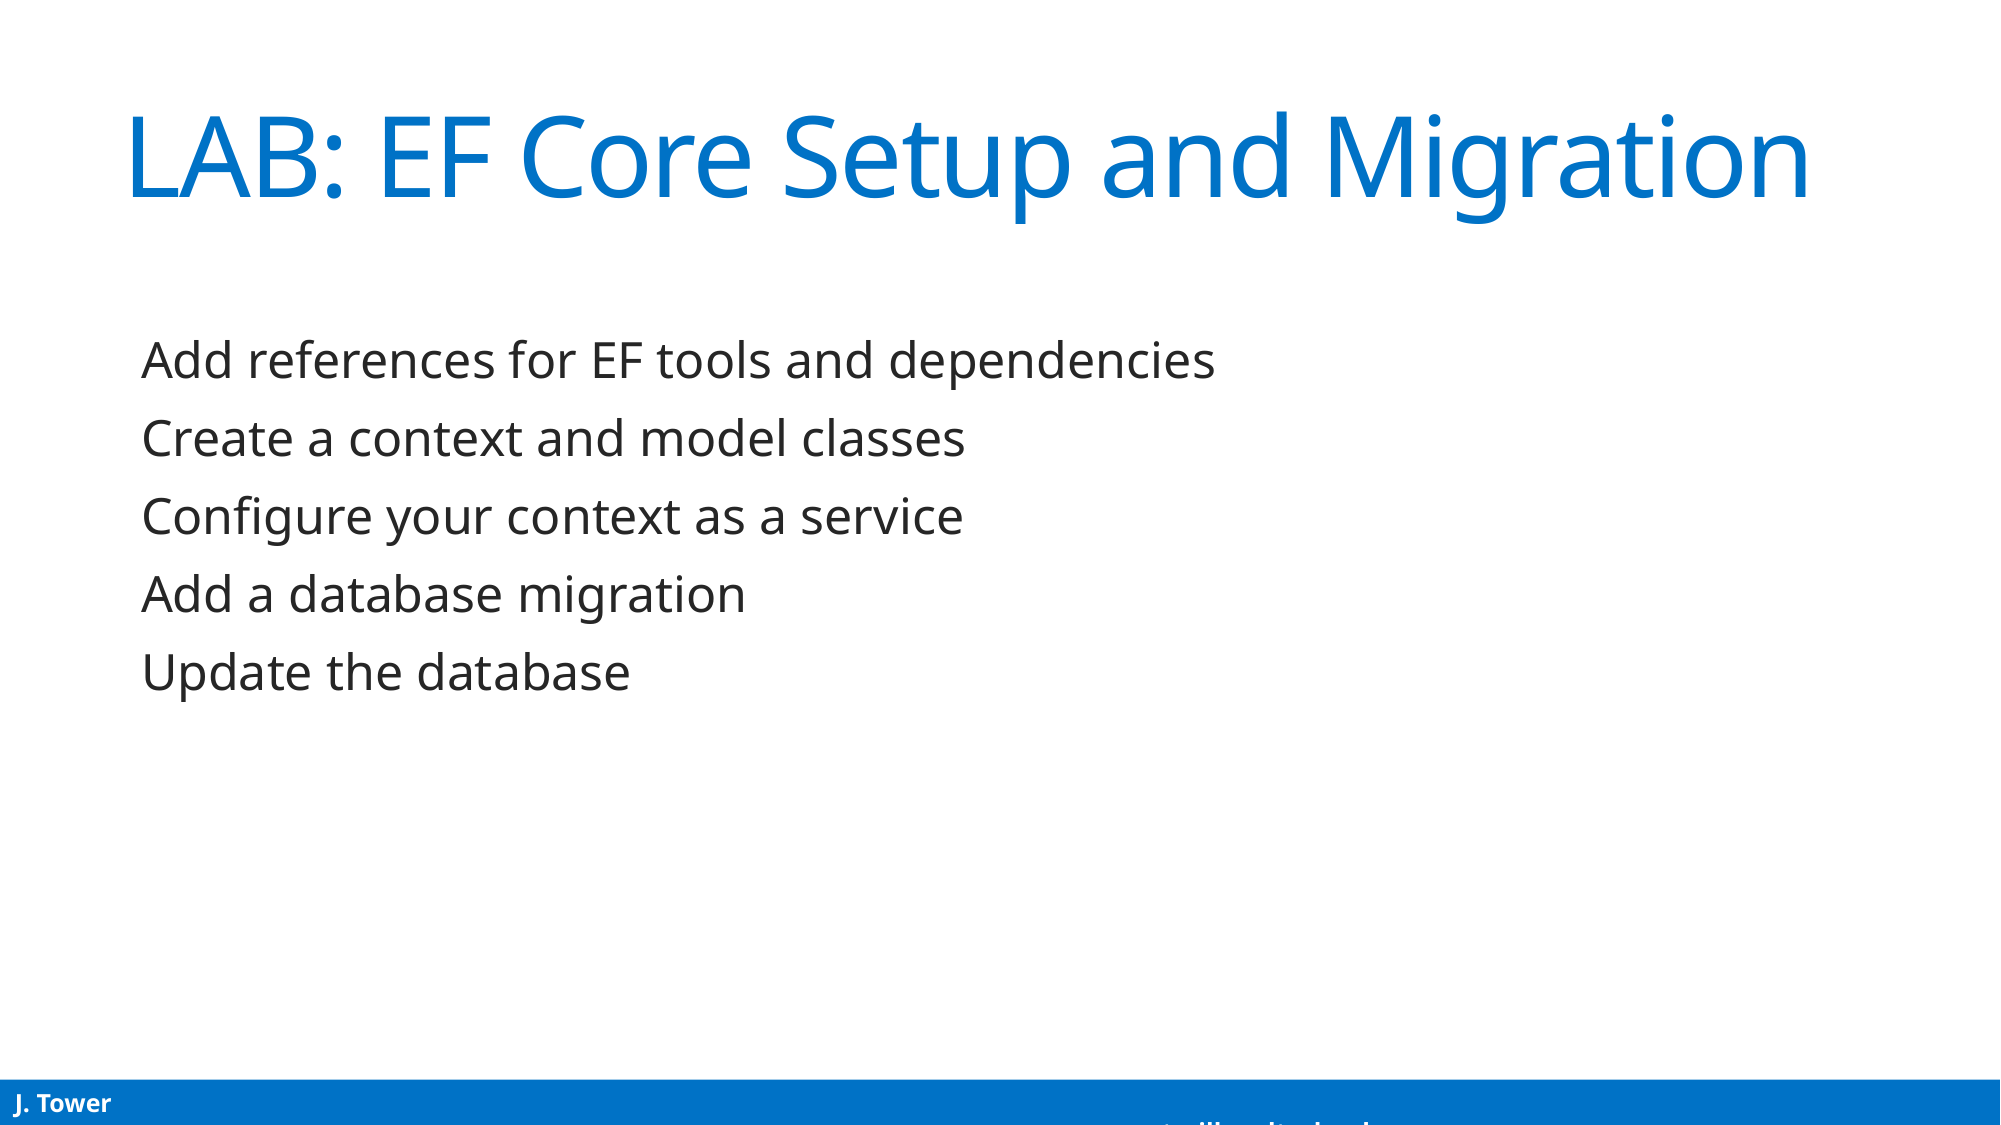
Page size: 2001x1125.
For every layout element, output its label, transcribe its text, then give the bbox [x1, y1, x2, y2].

title LAB: EF Core Setup and Migration [107, 81, 1875, 244]
list Add references for EF tools and dependencies Create a context and model classes Configure your context as a service Add a database migration Update the database [111, 329, 1876, 948]
